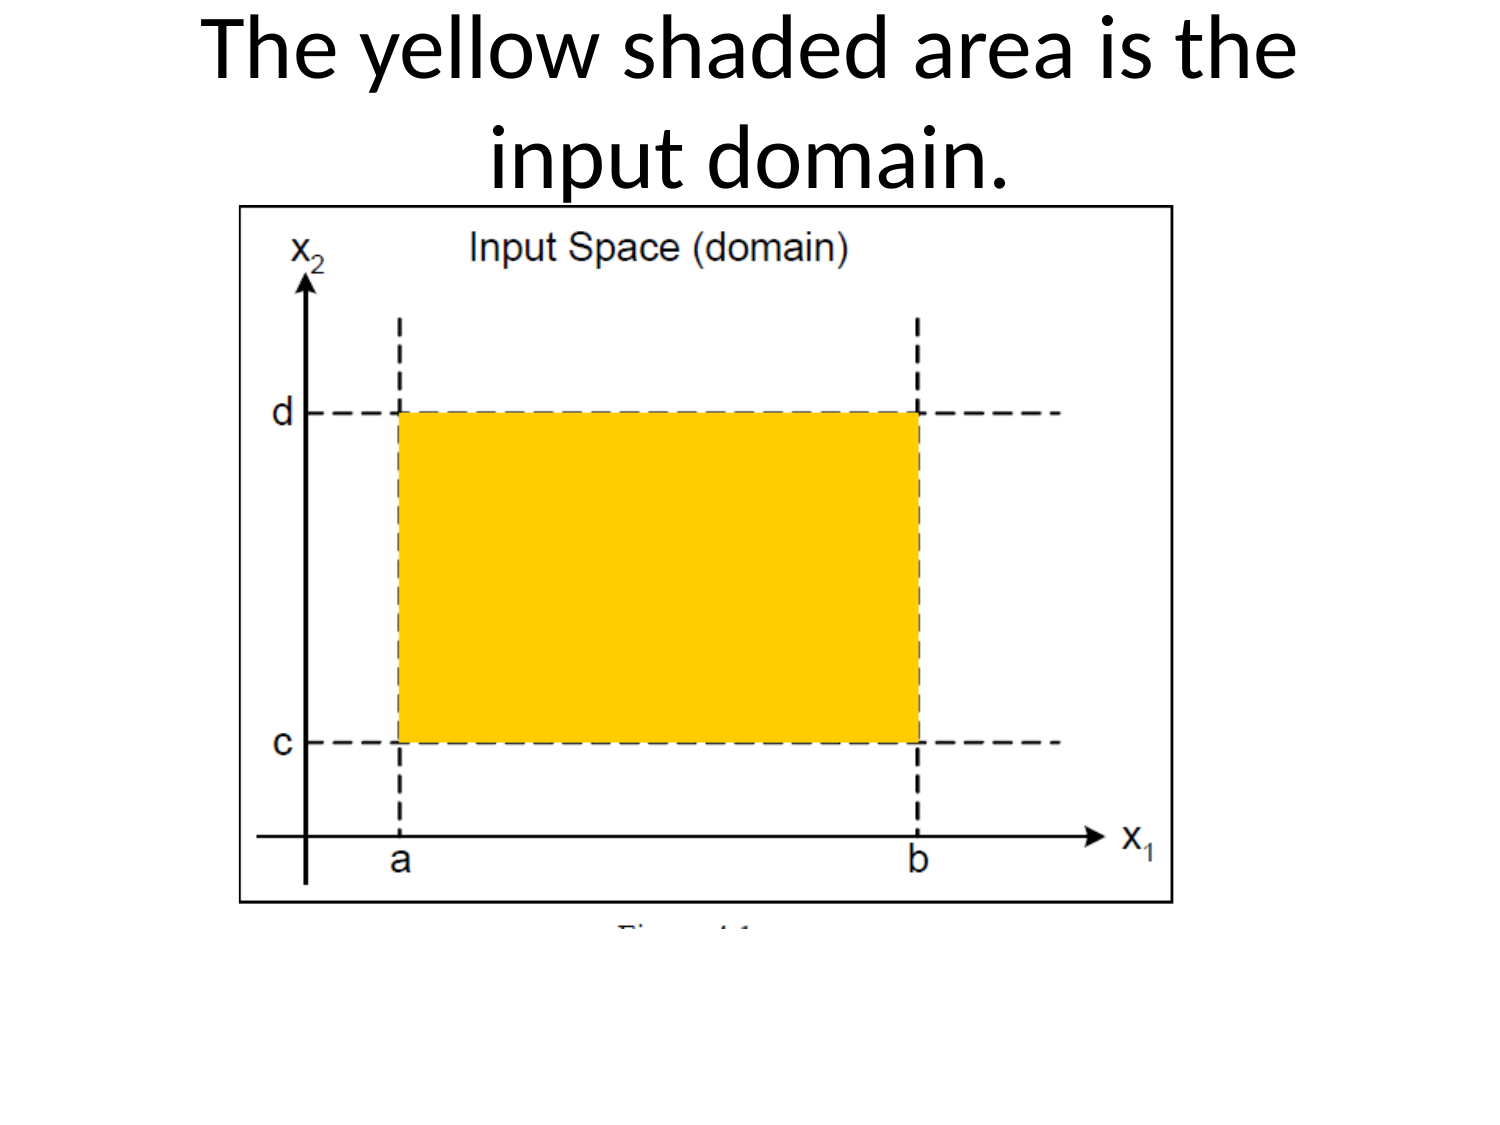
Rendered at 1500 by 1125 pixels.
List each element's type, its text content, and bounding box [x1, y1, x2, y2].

title The yellow shaded area is the input domain. [158, 0, 1342, 207]
text_box [238, 205, 1174, 929]
